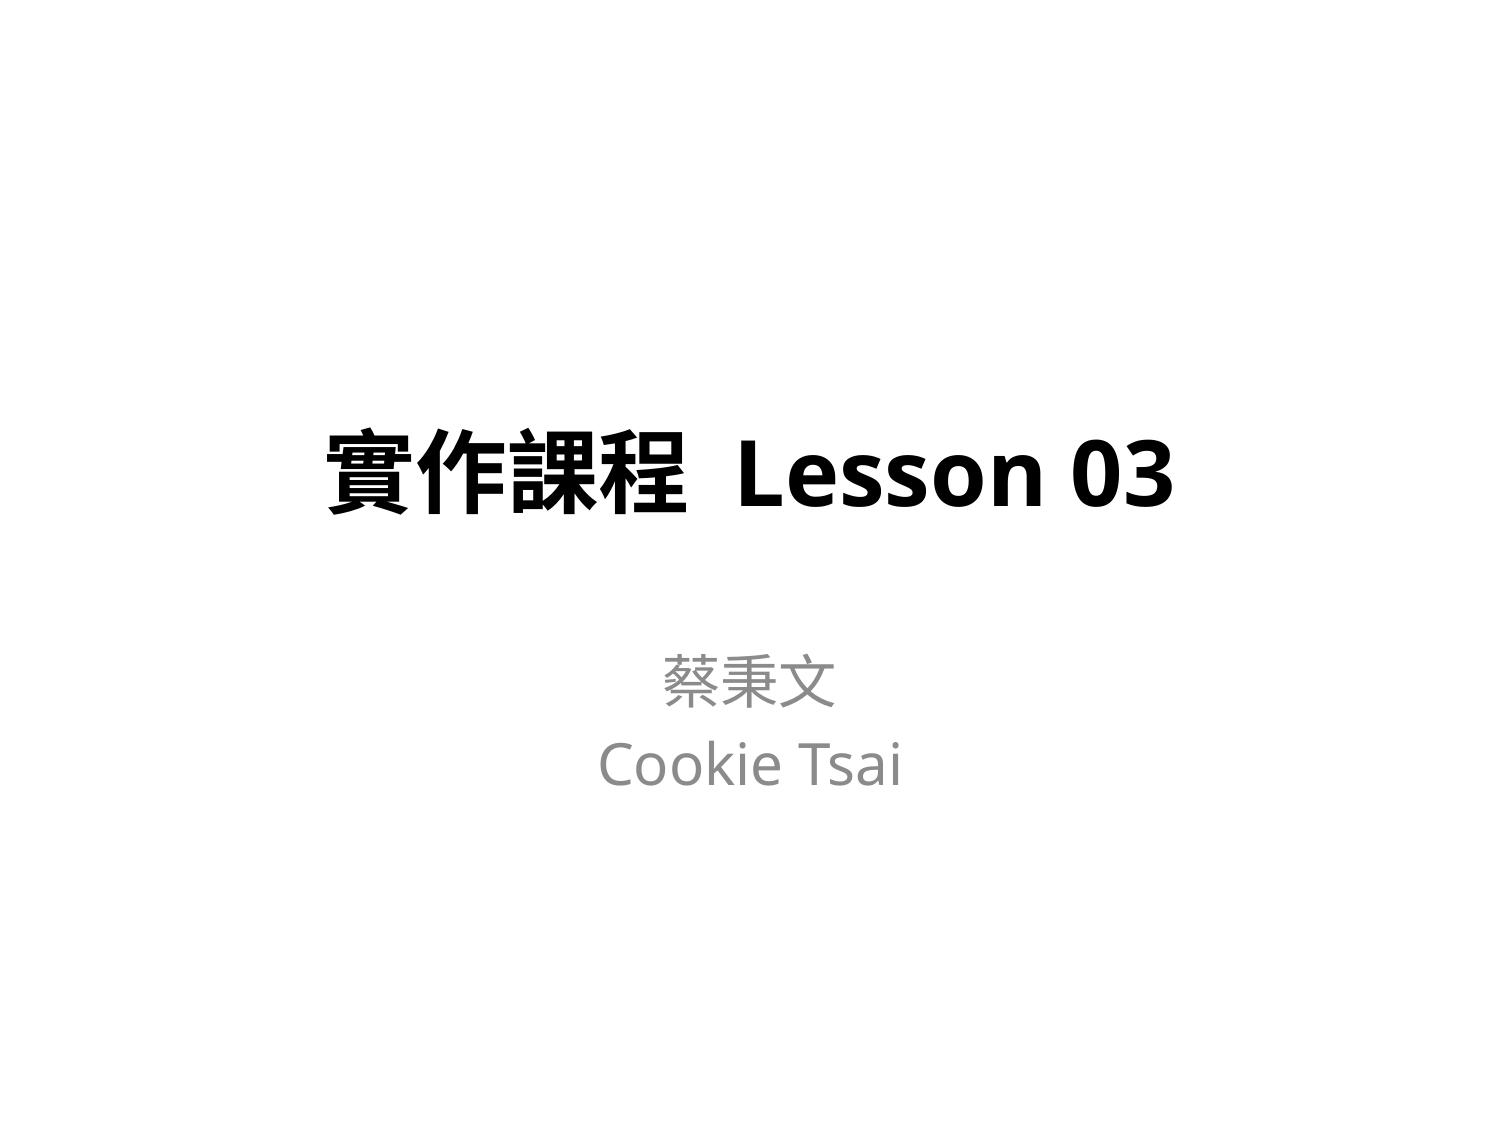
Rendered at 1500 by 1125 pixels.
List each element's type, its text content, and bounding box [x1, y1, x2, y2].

subtitle 蔡秉文 Cookie Tsai [225, 637, 1275, 925]
title 實作課程 Lesson 03 [112, 349, 1388, 591]
